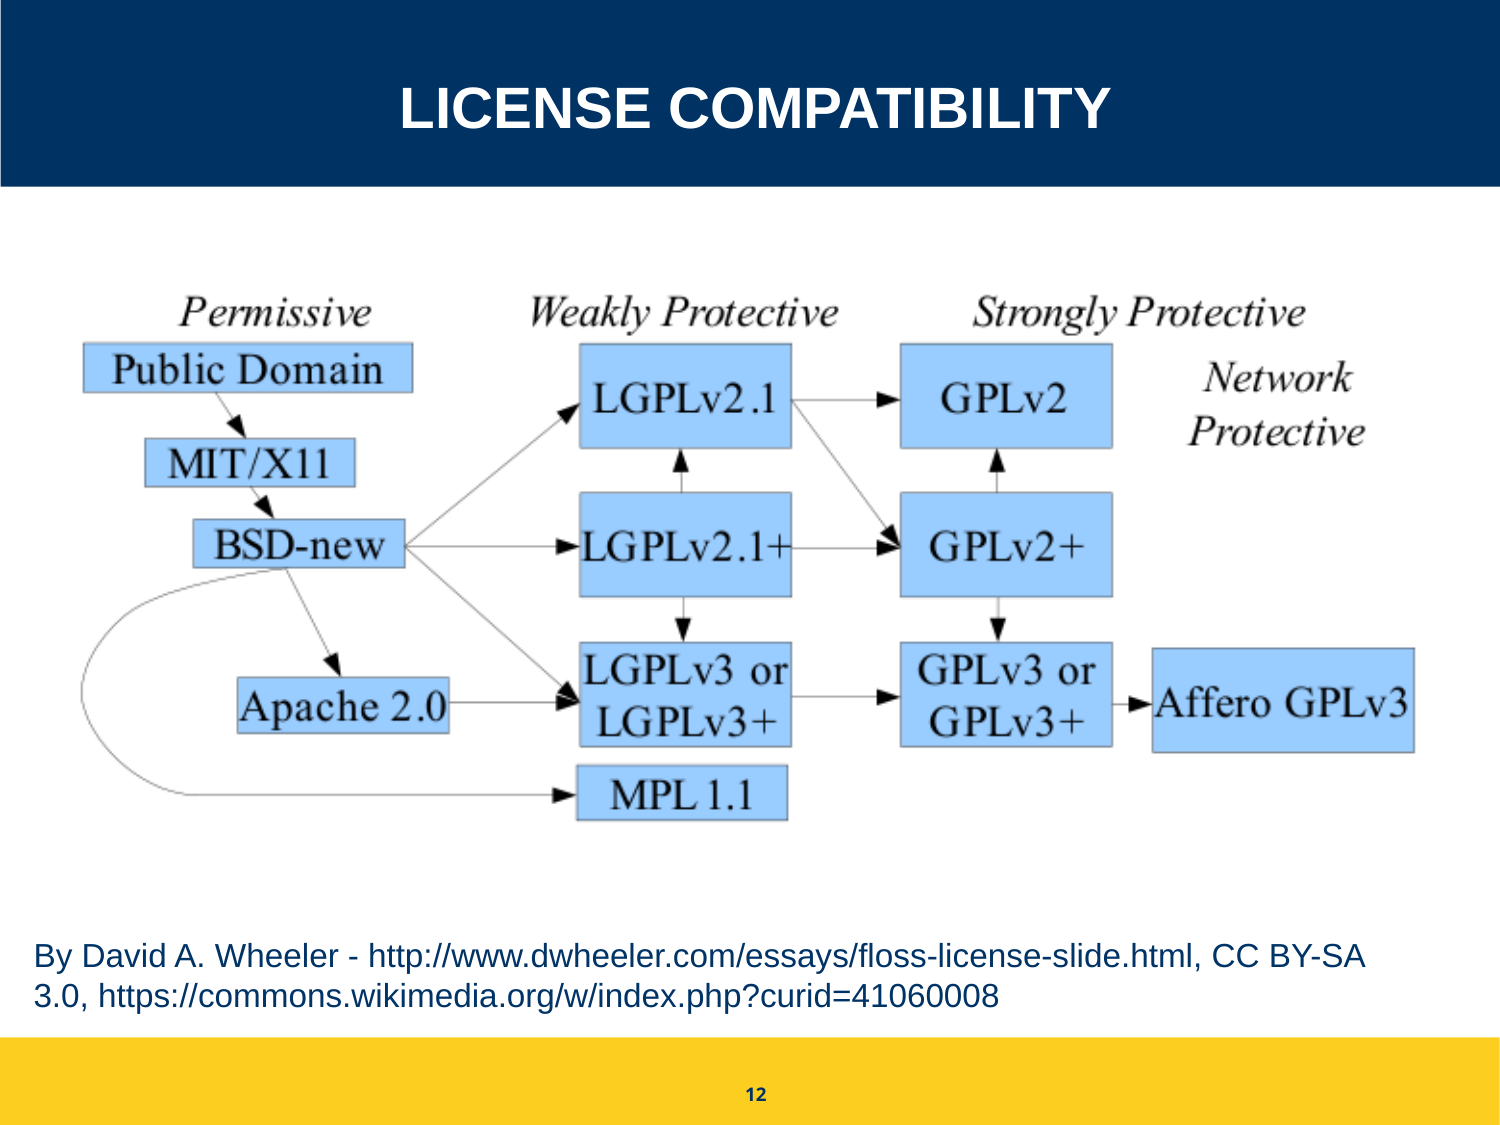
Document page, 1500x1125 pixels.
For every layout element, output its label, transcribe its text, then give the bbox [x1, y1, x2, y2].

title License Compatibility [74, 23, 1438, 187]
text_box By David A. Wheeler - http://www.dwheeler.com/essays/floss-license-slide.html, CC BY-SA 3.0, https://commons.wikimedia.org/w/index.php?curid=41060008 [18, 927, 1413, 1022]
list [63, 284, 1427, 829]
slide_number 12 [599, 1074, 913, 1125]
